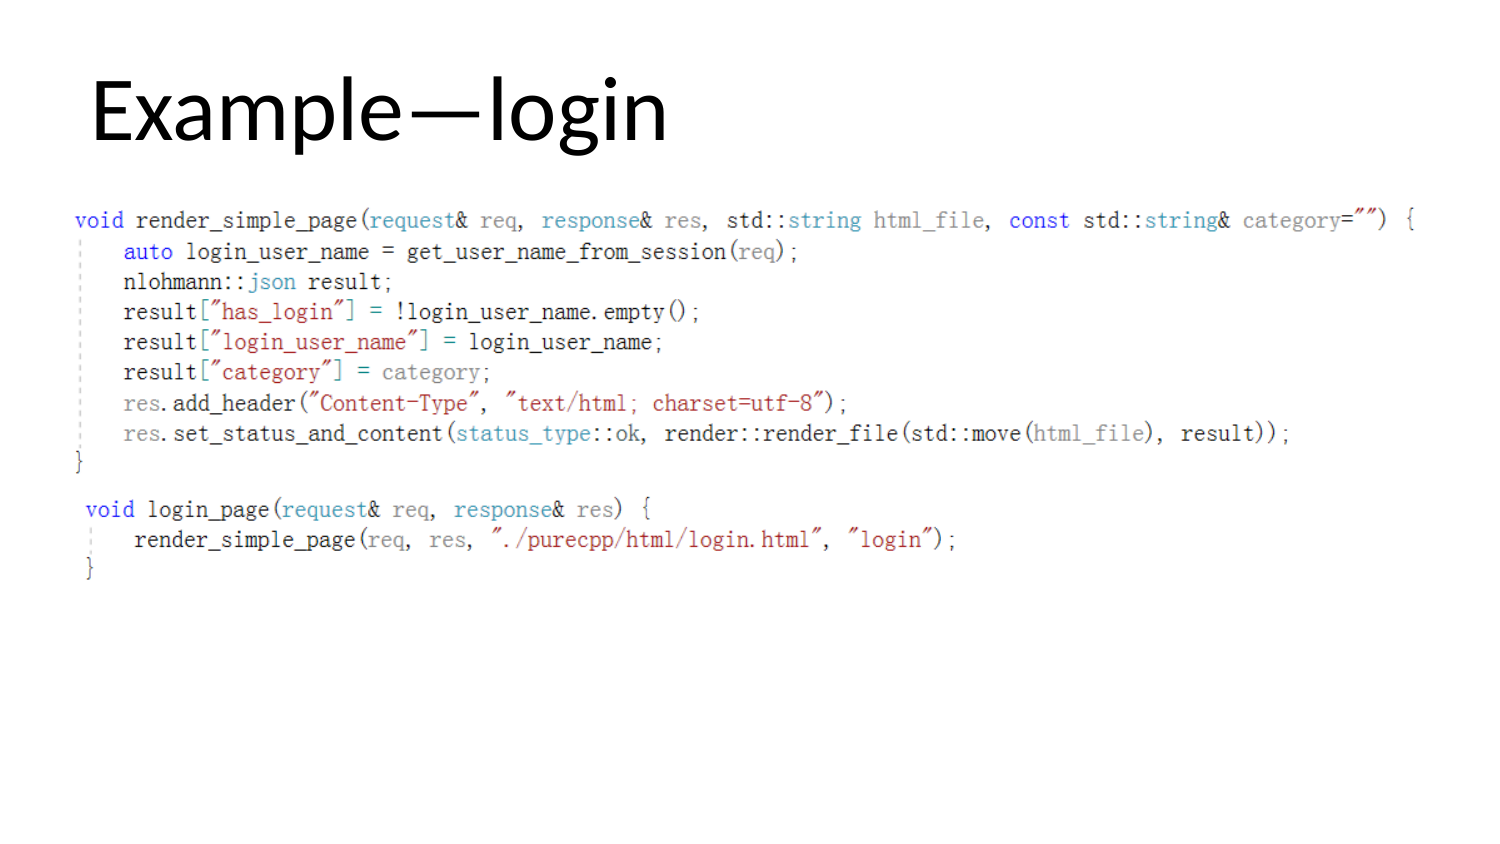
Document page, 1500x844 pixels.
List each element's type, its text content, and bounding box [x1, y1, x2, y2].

picture [81, 491, 967, 592]
picture [70, 198, 1417, 481]
title Example—login [75, 33, 1425, 175]
